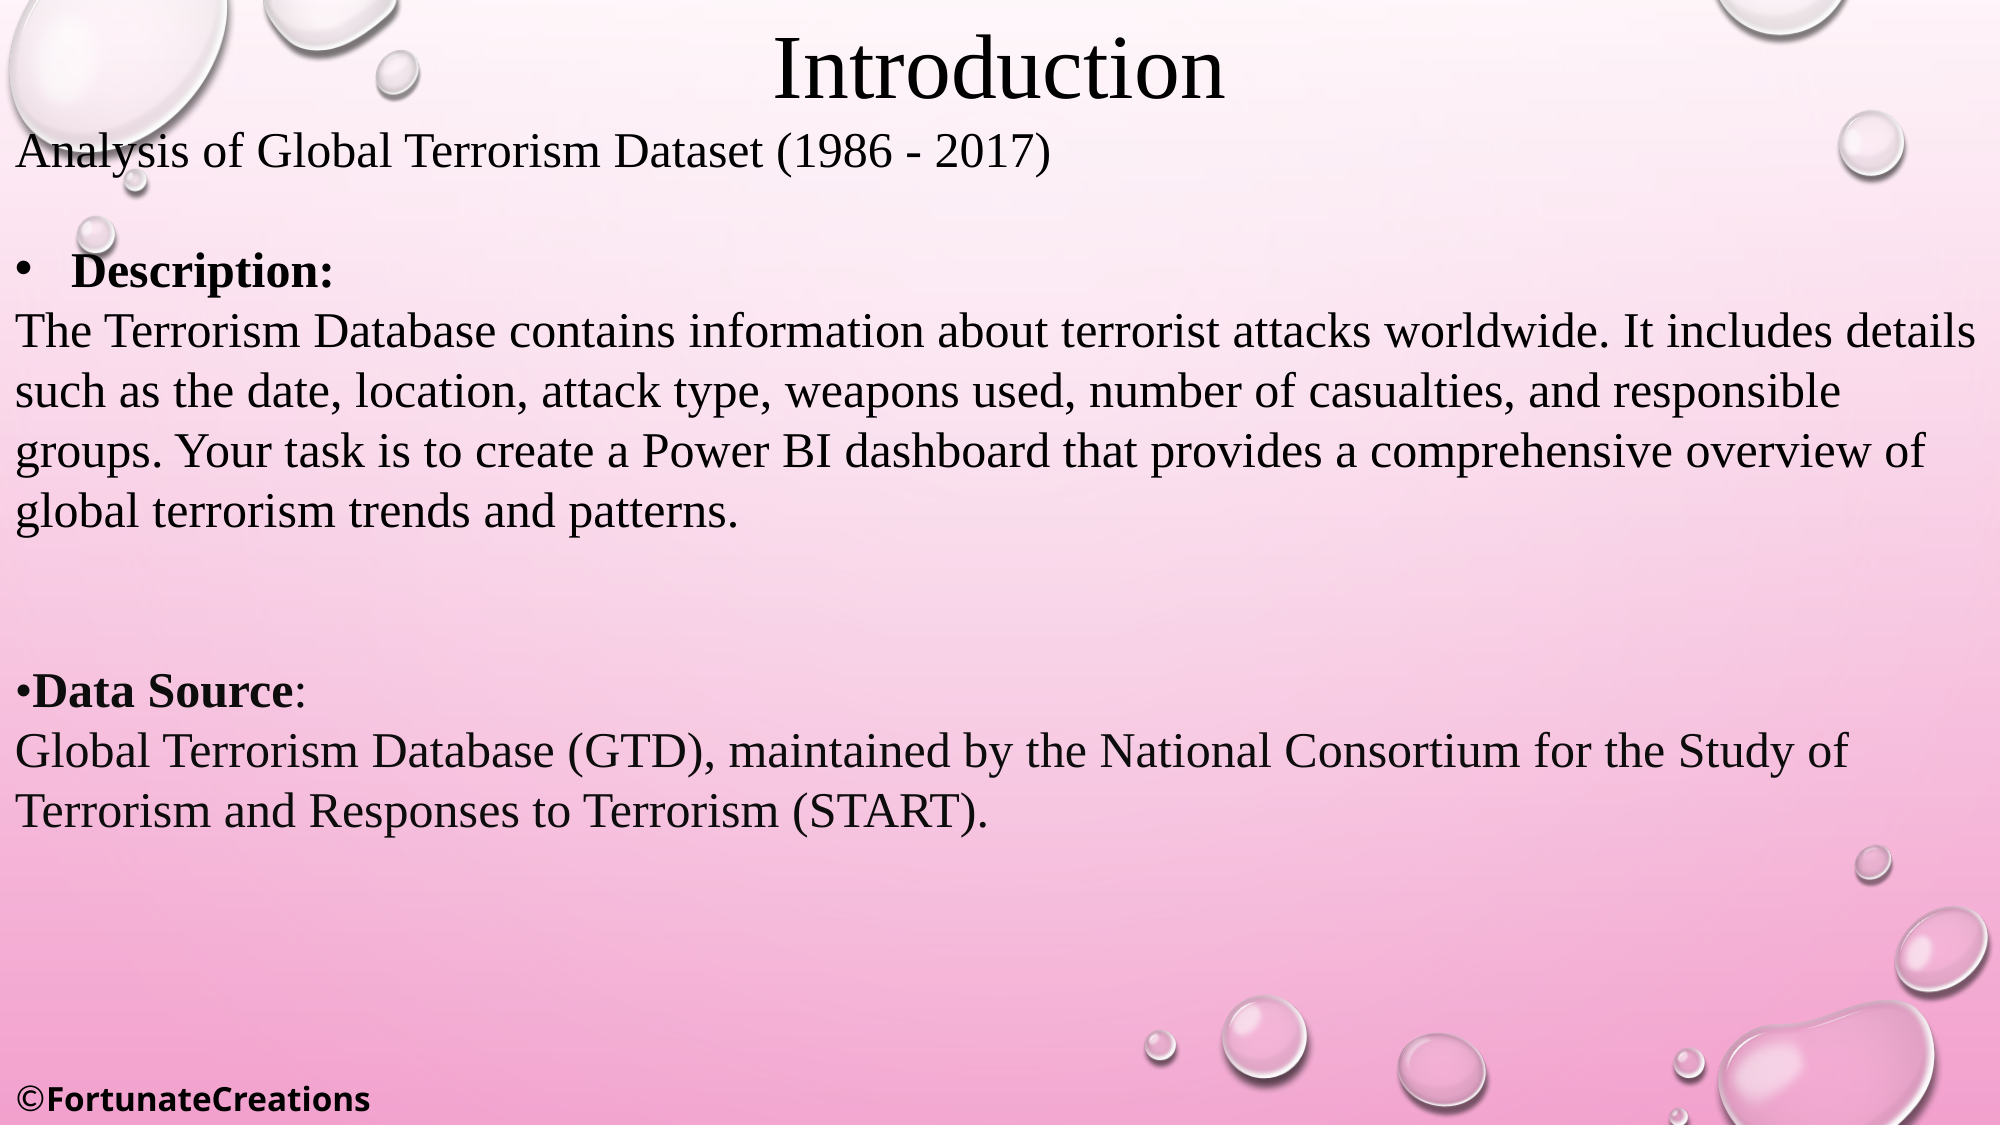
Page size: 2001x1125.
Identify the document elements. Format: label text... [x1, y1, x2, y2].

text_box Introduction Analysis of Global Terrorism Dataset (1986 - 2017) Description: The Terrorism Database contains information about terrorist attacks worldwide. It includes details such as the date, location, attack type, weapons used, number of casualties, and responsible groups. Your task is to create a Power BI dashboard that provides a comprehensive overview of global terrorism trends and patterns. •Data Source: Global Terrorism Database (GTD), maintained by the National Consortium for the Study of Terrorism and Responses to Terrorism (START). [0, 0, 2000, 965]
text_box ©FortunateCreations [0, 1067, 401, 1125]
picture [0, 965, 2000, 1125]
